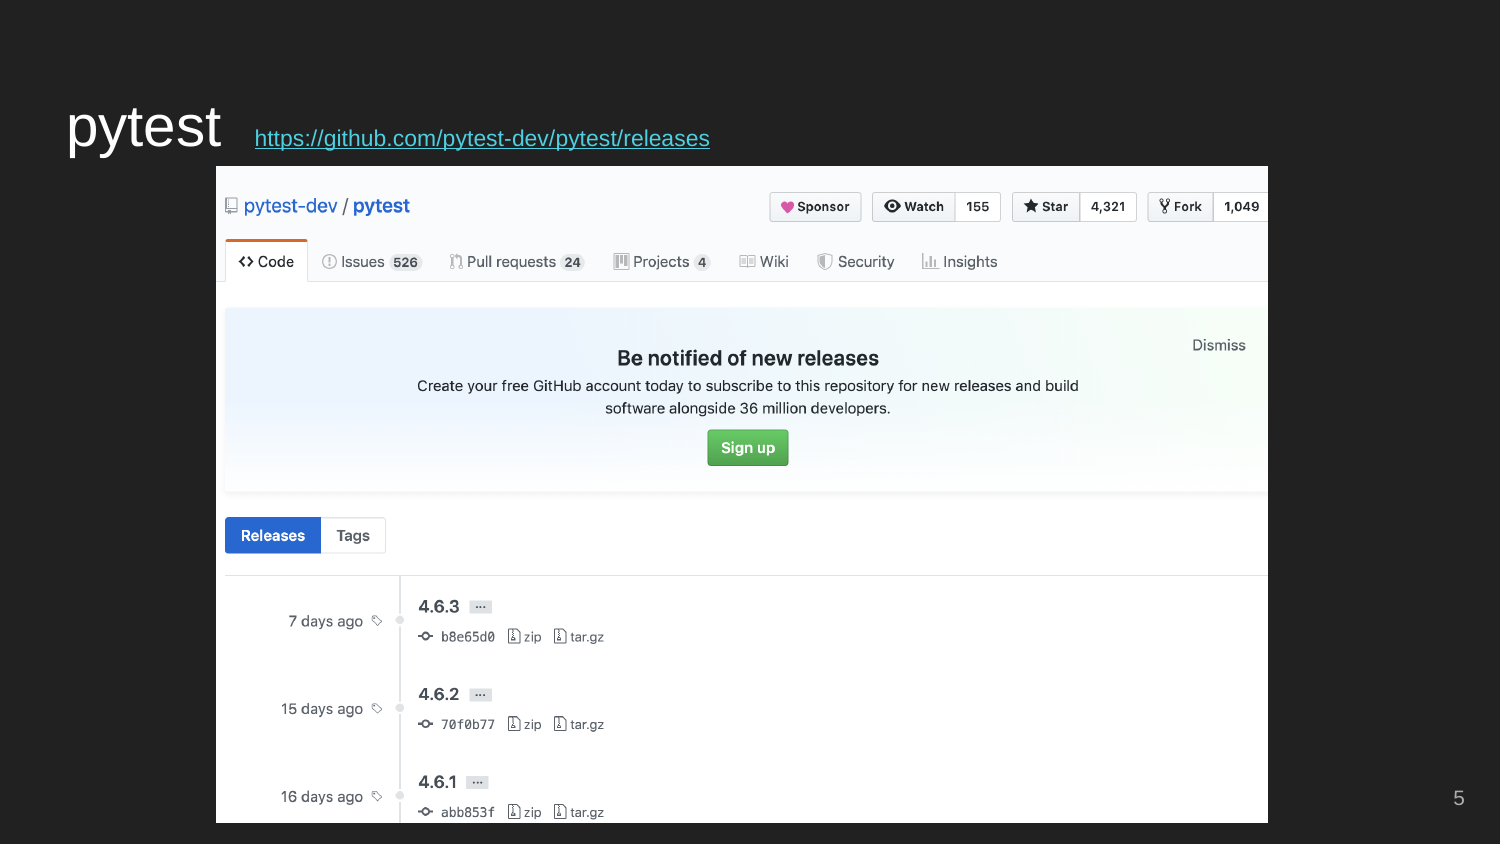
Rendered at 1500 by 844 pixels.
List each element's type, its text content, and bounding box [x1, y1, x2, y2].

title pytest https://github.com/pytest-dev/pytest/releases [51, 72, 1449, 167]
picture [215, 166, 1269, 823]
slide_number ‹#› [1389, 764, 1480, 830]
